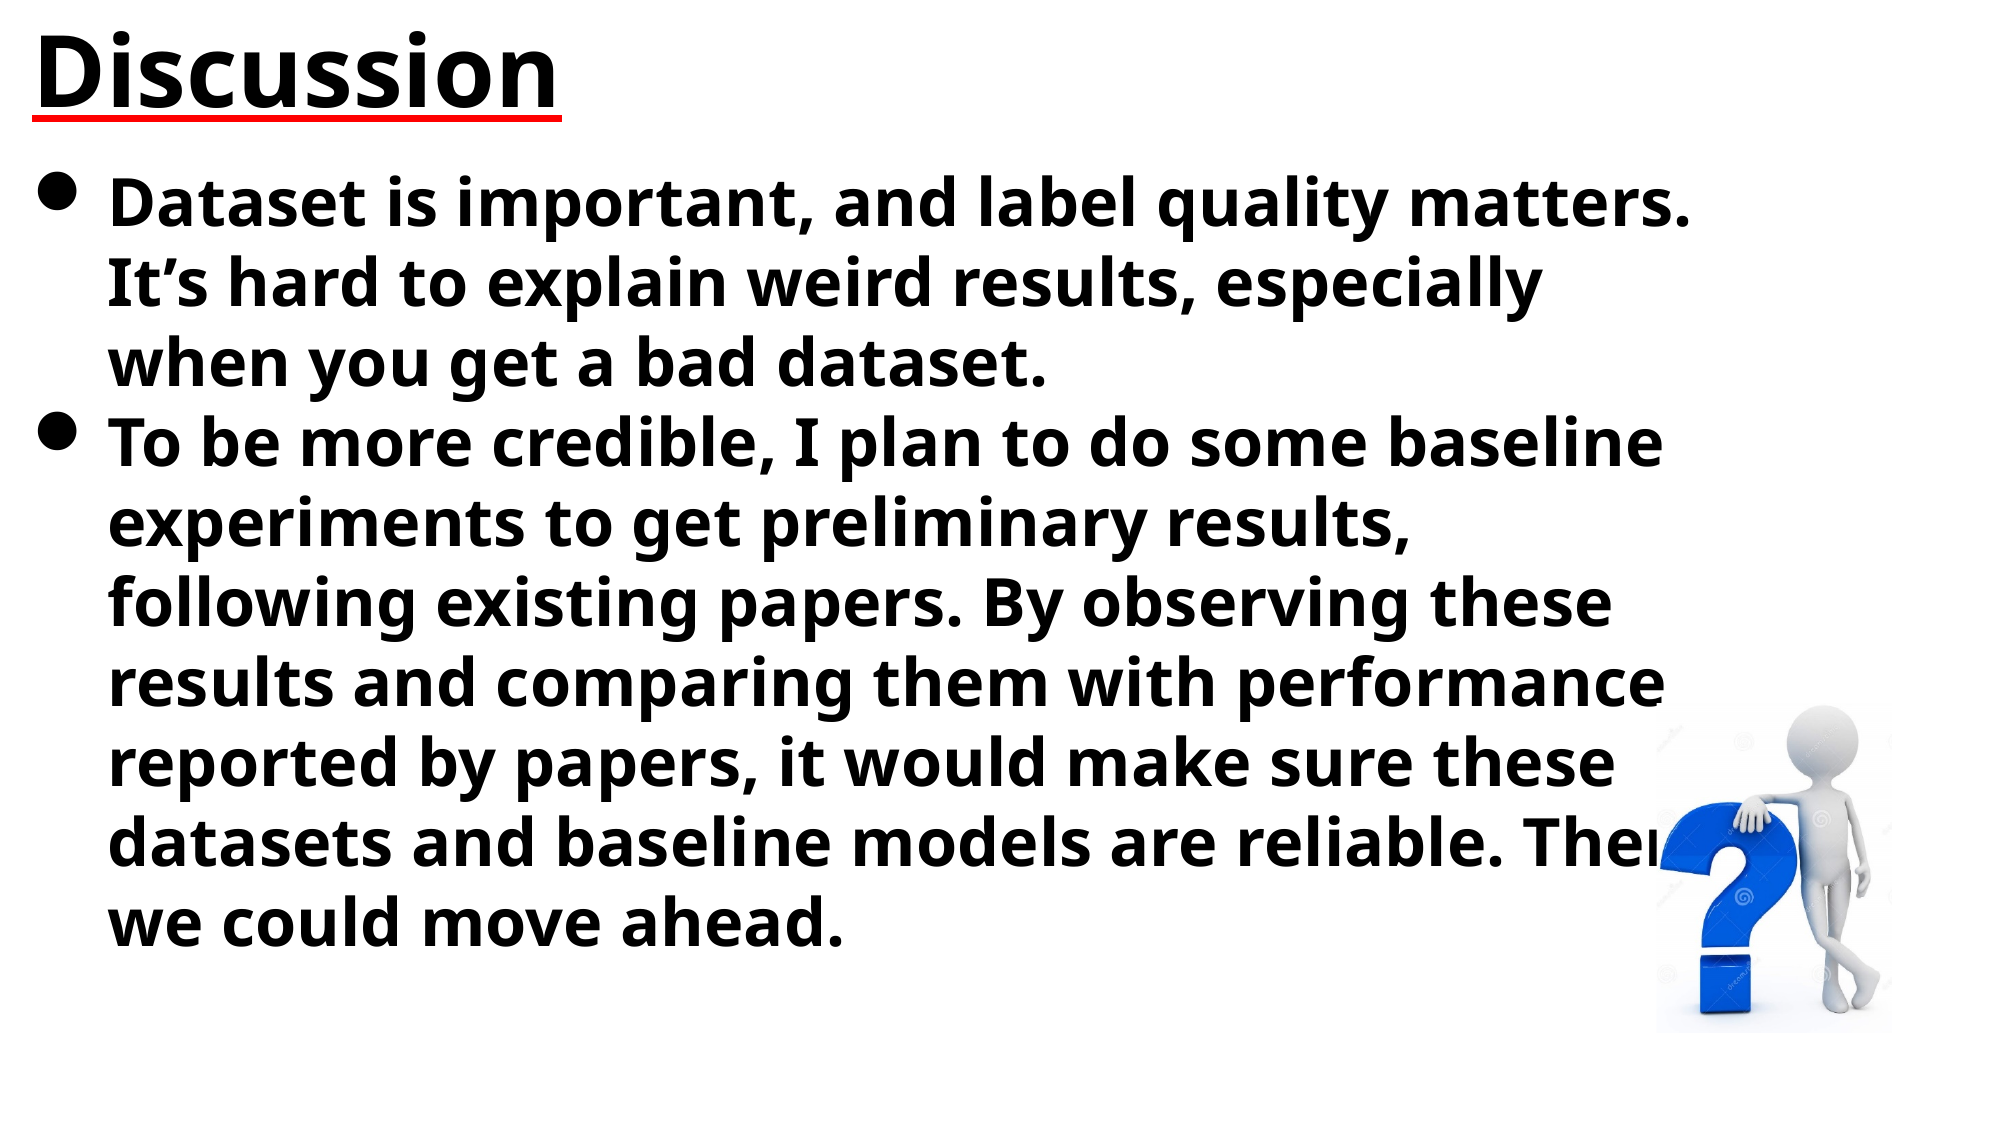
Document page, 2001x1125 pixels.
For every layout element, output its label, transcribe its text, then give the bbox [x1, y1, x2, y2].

text_box Dataset is important, and label quality matters. It’s hard to explain weird results, especially when you get a bad dataset. To be more credible, I plan to do some baseline experiments to get preliminary results, following existing papers. By observing these results and comparing them with performance reported by papers, it would make sure these datasets and baseline models are reliable. Then we could move ahead. [17, 152, 1745, 967]
text_box Discussion [17, 0, 1116, 135]
picture [1656, 703, 1892, 1033]
